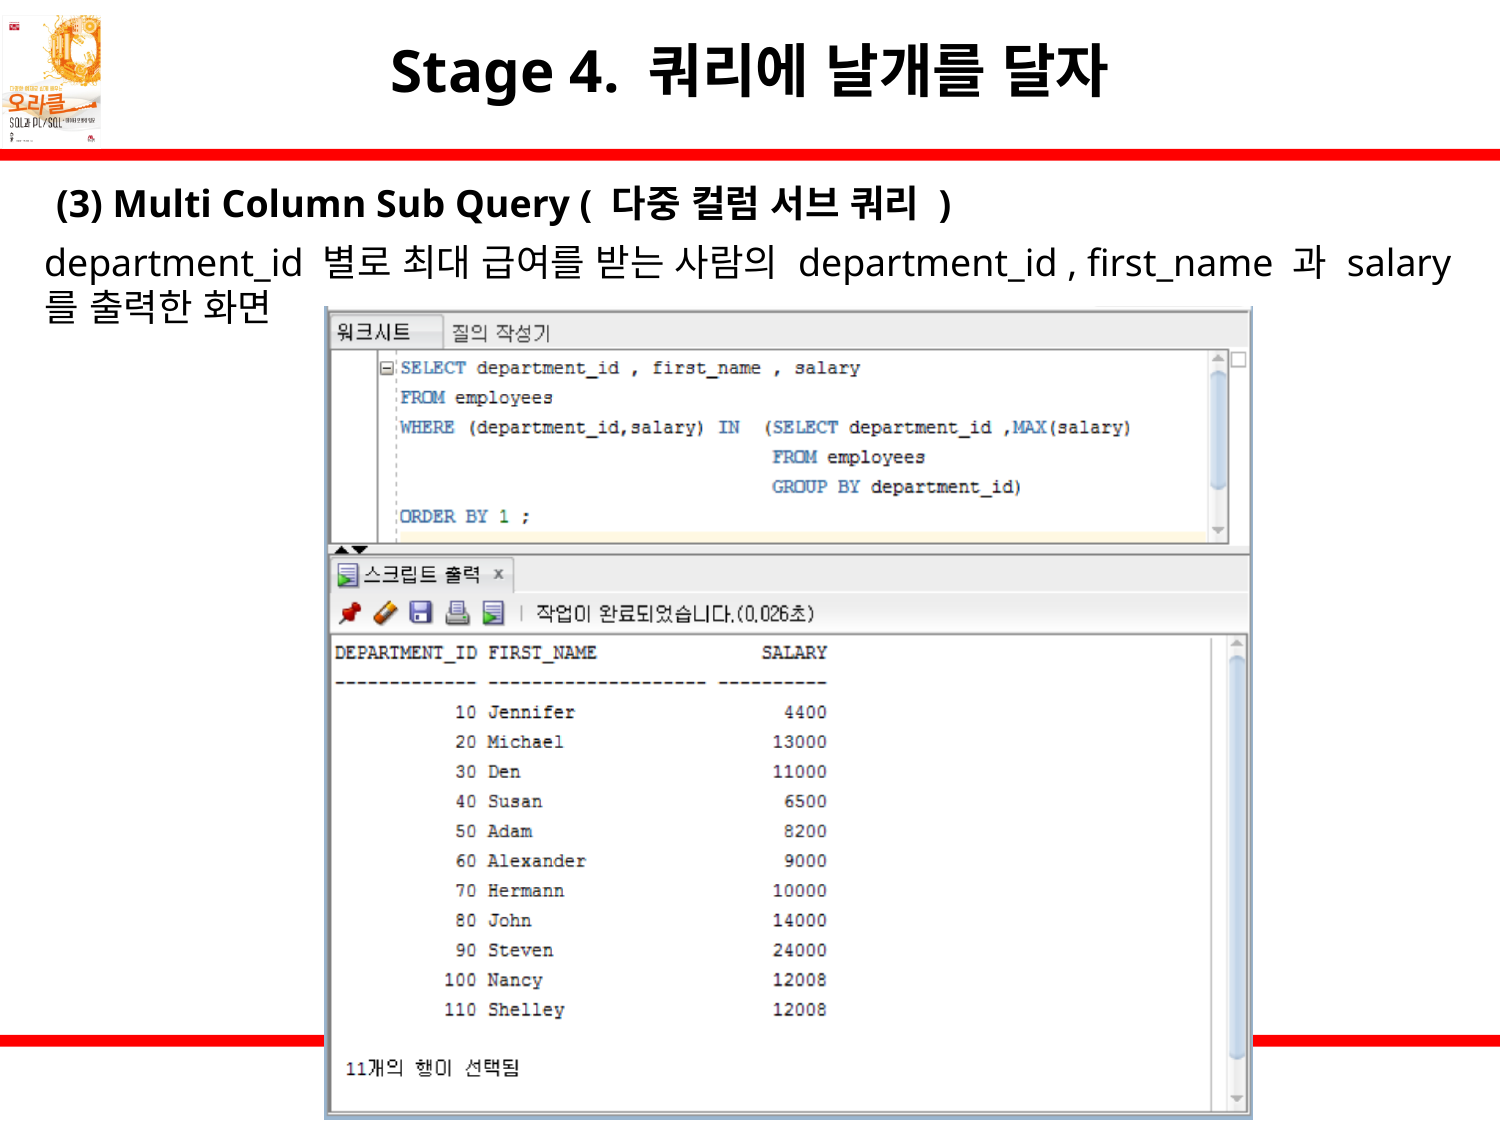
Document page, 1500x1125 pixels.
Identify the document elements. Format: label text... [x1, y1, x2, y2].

text_box department_id 별로 최대 급여를 받는 사람의 department_id , first_name 과 salary 를 출력한 화면 [29, 231, 1471, 337]
picture [324, 306, 1254, 1120]
text_box [0, 1033, 319, 1049]
text_box [1257, 1033, 1500, 1049]
title Stage 4. 쿼리에 날개를 달자 [112, 0, 1388, 190]
picture [1, 14, 101, 150]
text_box [0, 147, 112, 163]
text_box [1388, 147, 1500, 163]
text_box (3) Multi Column Sub Query ( 다중 컬럼 서브 쿼리 ) [41, 172, 1152, 231]
